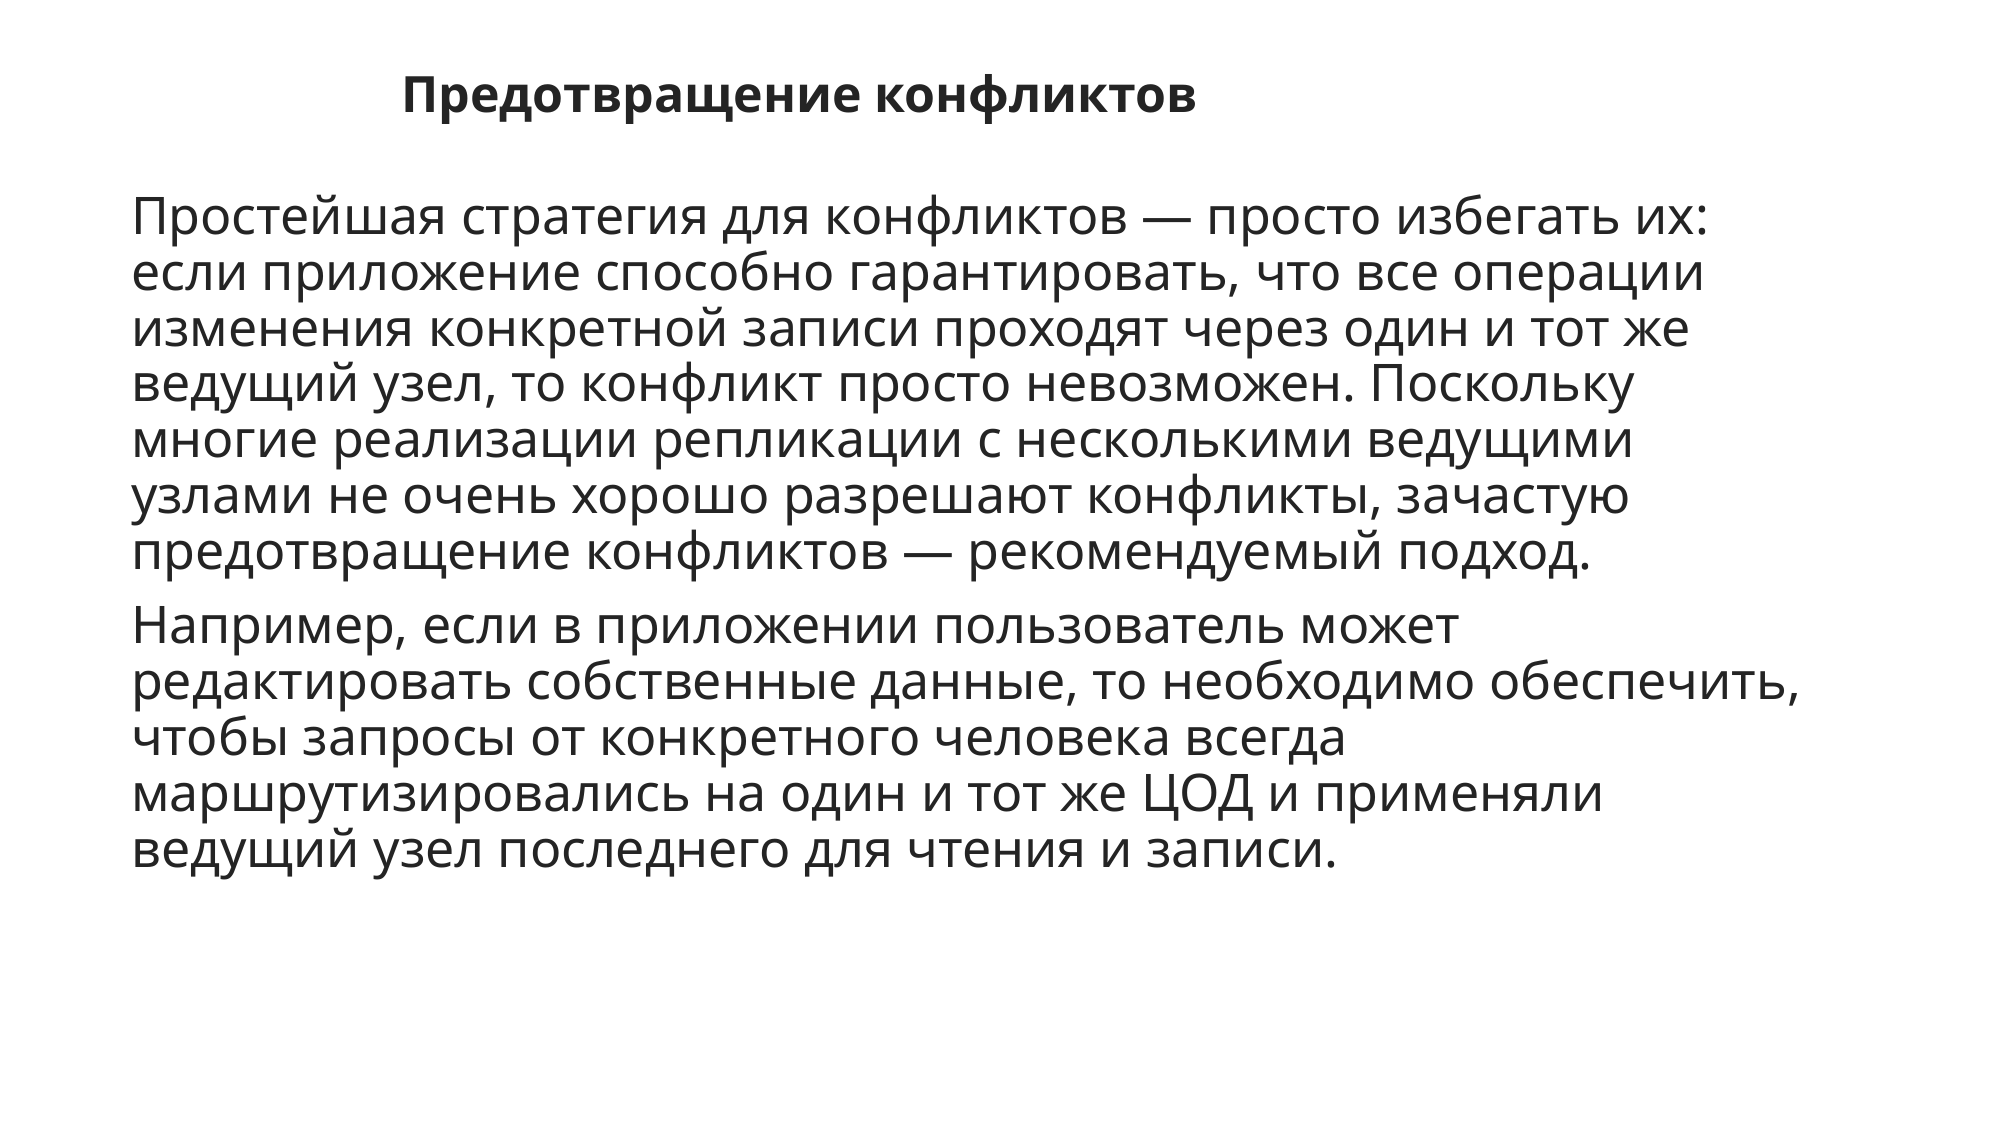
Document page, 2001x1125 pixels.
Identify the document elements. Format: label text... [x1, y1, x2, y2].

list Простейшая стратегия для конфликтов — просто избегать их: если приложение способно гарантировать, что все операции изменения конкретной записи проходят через один и тот же ведущий узел, то конфликт просто невозможен. Поскольку многие реализации репликации с несколькими ведущими узлами не очень хорошо разрешают конфликты, зачастую предотвращение конфликтов — рекомендуемый подход. Например, если в приложении пользователь может редактировать собственные данные, то необходимо обеспечить, чтобы запросы от конкретного человека всегда маршрутизировались на один и тот же ЦОД и применяли ведущий узел последнего для чтения и записи. [116, 182, 1842, 896]
text_box Предотвращение конфликтов [386, 55, 1214, 191]
